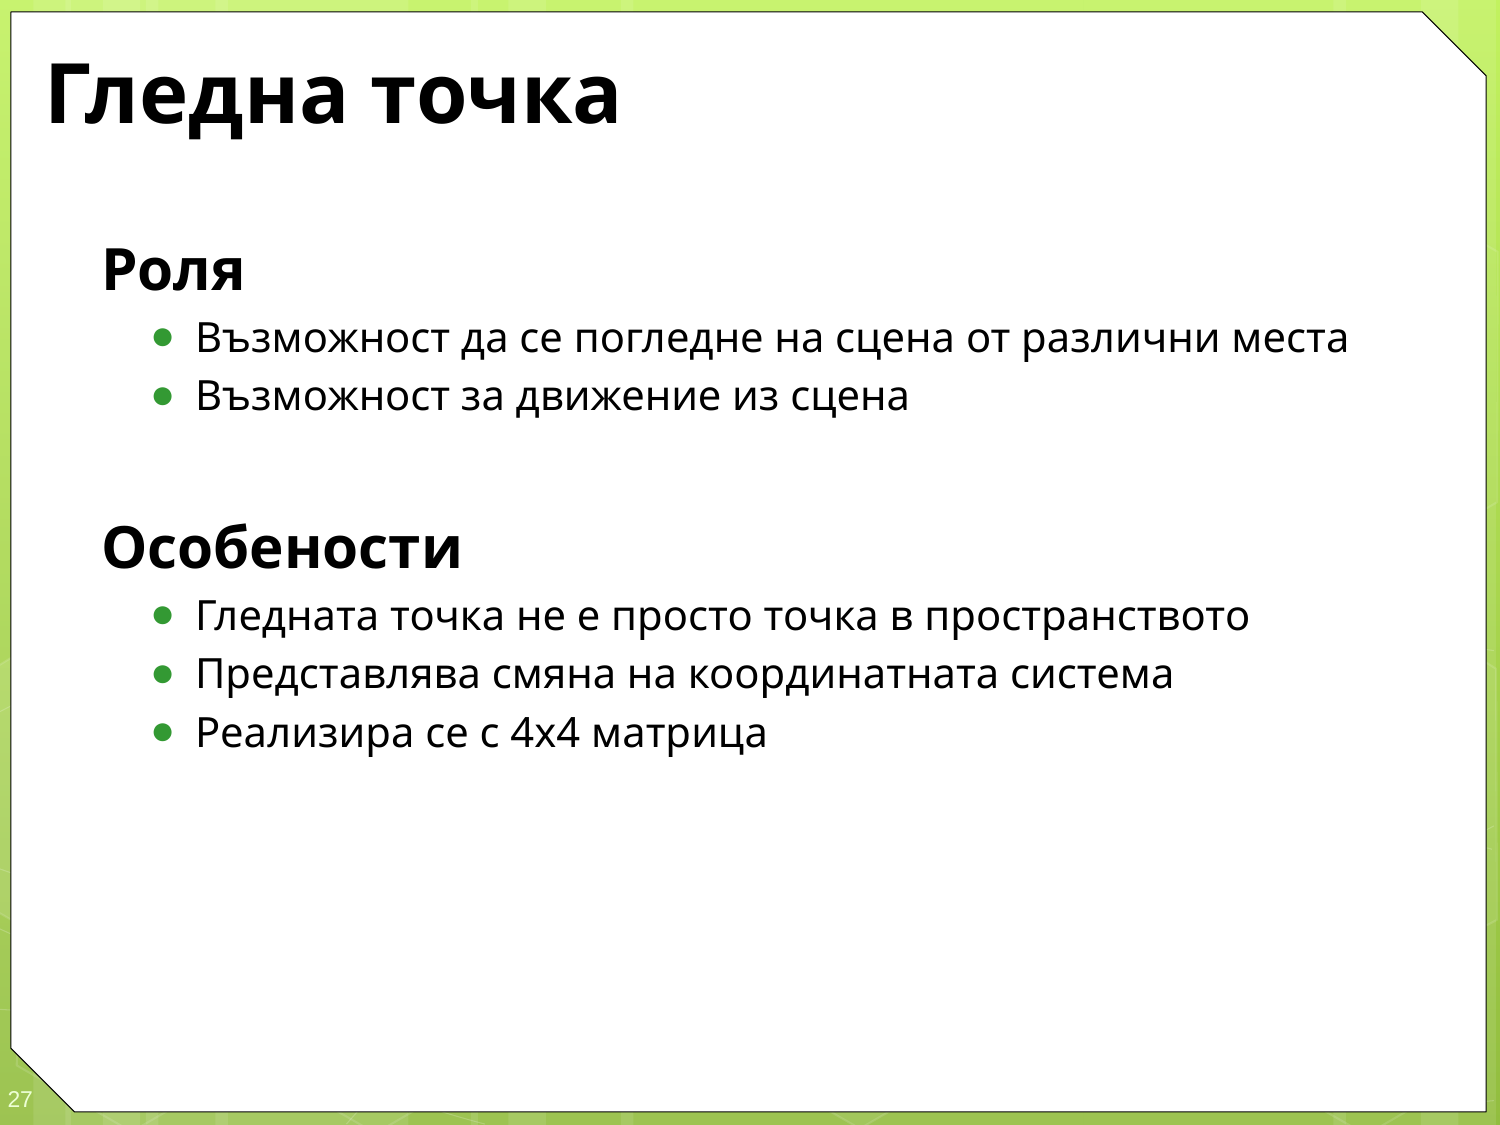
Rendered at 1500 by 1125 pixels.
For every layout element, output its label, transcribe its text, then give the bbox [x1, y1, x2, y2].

list Роля Възможност да се погледне на сцена от различни места Възможност за движение из сцена Особености Гледната точка не е просто точка в пространството Представлява смяна на координатната система Реализира се с 4х4 матрица [75, 224, 1488, 1113]
title Гледна точка [29, 37, 1450, 144]
